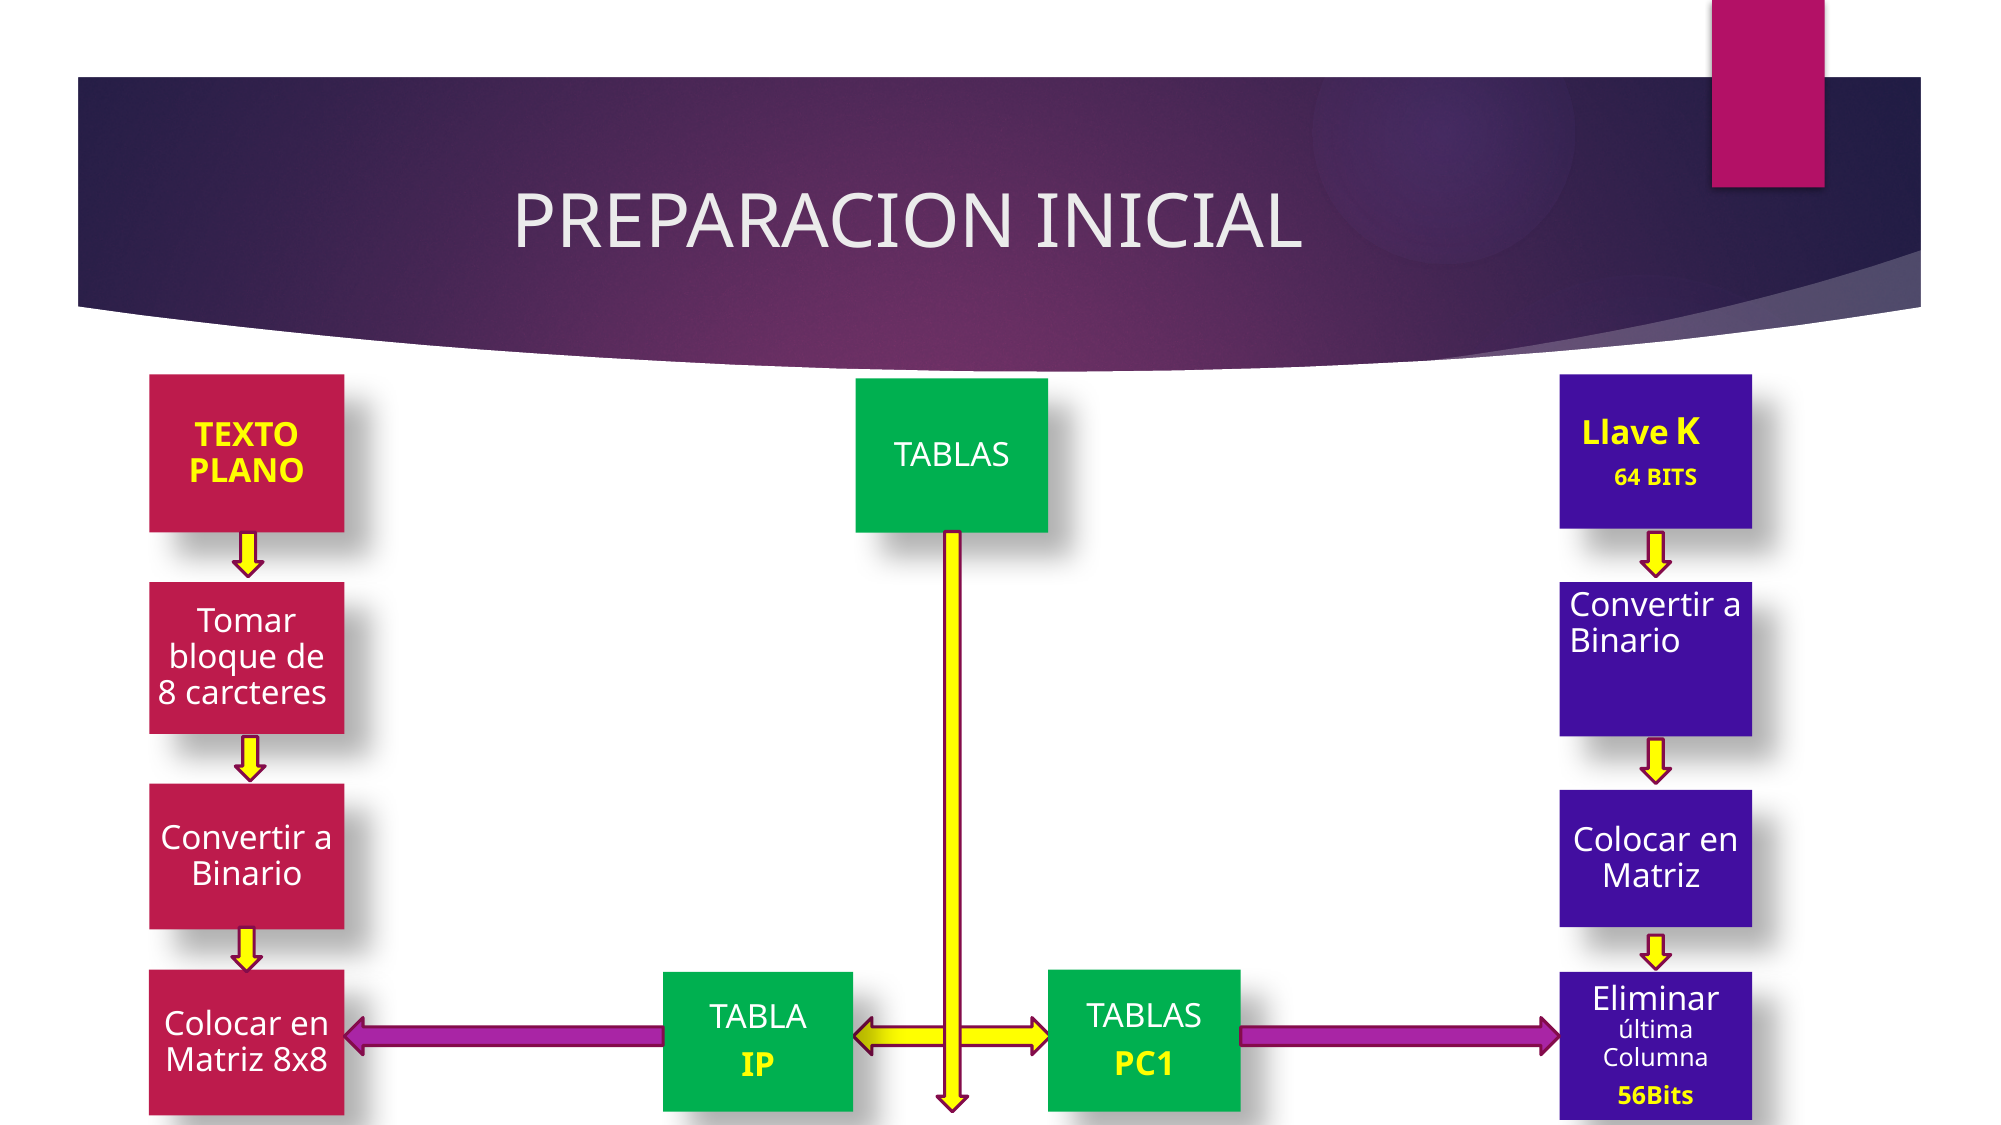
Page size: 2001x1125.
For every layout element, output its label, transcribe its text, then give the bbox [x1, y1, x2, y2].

text_box TABLAS [855, 378, 1049, 533]
text_box Convertir a Binario [1559, 582, 1753, 737]
text_box Eliminar última Columna 56Bits [1559, 971, 1753, 1120]
text_box TEXTO PLANO [149, 374, 345, 533]
text_box [935, 529, 970, 1113]
text_box [233, 734, 267, 783]
text_box [231, 530, 265, 578]
text_box TABLA IP [663, 971, 854, 1112]
text_box Convertir a Binario [149, 783, 345, 930]
text_box TABLAS PC1 [1048, 969, 1241, 1112]
title PREPARACION INICIAL [189, 159, 1627, 276]
list Llave K 64 BITS [1559, 374, 1753, 529]
text_box [898, 1025, 943, 1048]
text_box [1639, 530, 1673, 578]
text_box [1239, 1016, 1561, 1057]
text_box Colocar en Matriz [1559, 789, 1753, 928]
text_box [962, 1016, 1048, 1057]
text_box [343, 1016, 665, 1057]
text_box Colocar en Matriz 8x8 [148, 969, 345, 1116]
text_box [1639, 737, 1673, 785]
text_box [230, 925, 264, 973]
text_box [1639, 933, 1673, 971]
text_box Tomar bloque de 8 carcteres [149, 582, 345, 734]
